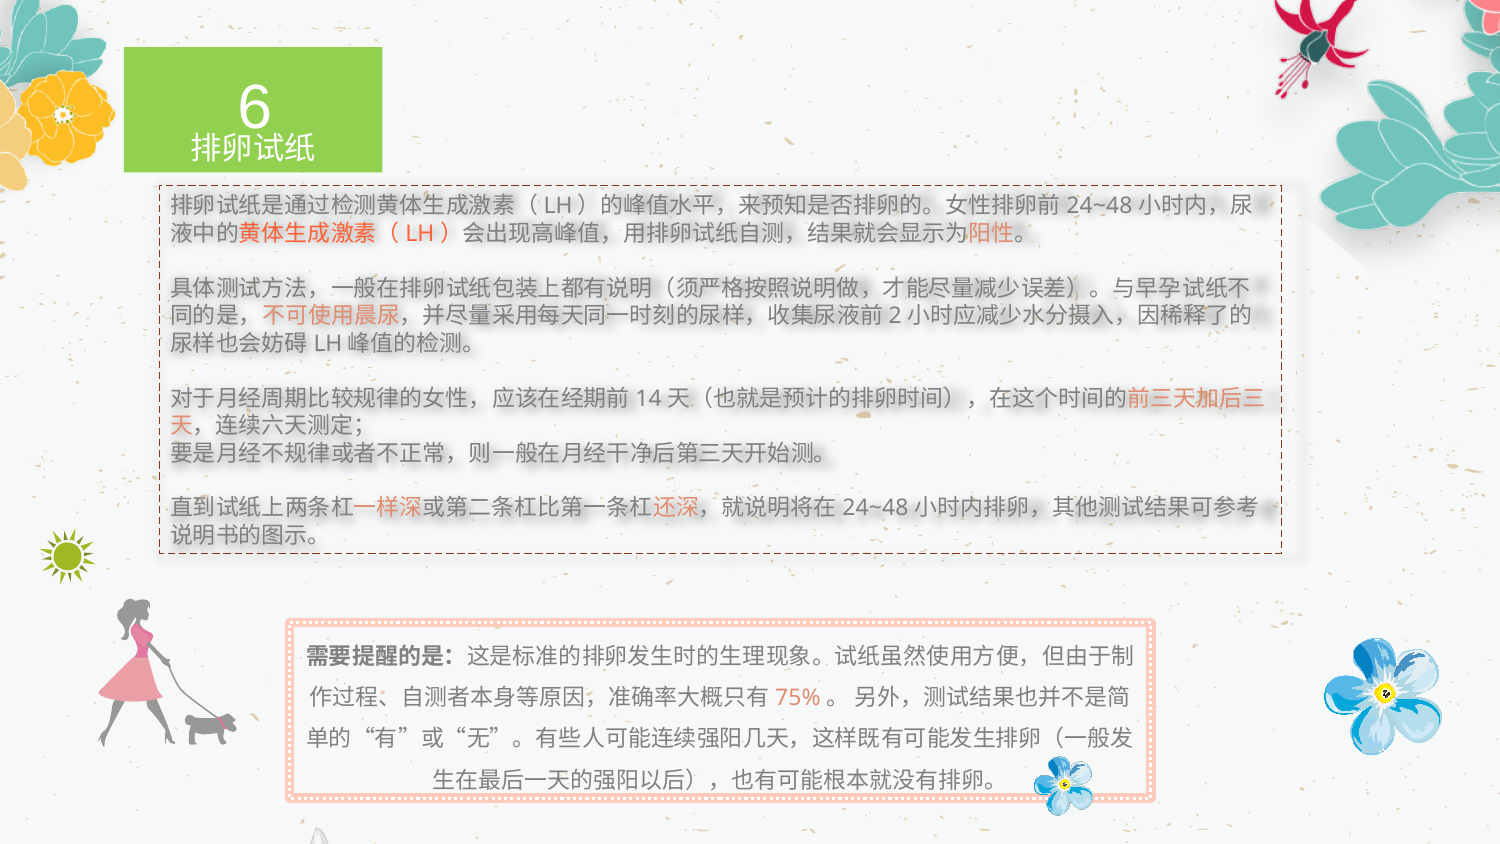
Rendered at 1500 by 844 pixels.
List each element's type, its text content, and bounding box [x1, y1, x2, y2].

picture [0, 0, 1500, 844]
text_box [93, 595, 239, 752]
text_box 排卵试纸是通过检测黄体生成激素（LH）的峰值水平，来预知是否排卵的。女性排卵前24~48小时内，尿液中的黄体生成激素（LH）会出现高峰值，用排卵试纸自测，结果就会显示为阳性。 具体测试方法，一般在排卵试纸包装上都有说明（须严格按照说明做，才能尽量减少误差）。与早孕试纸不同的是，不可使用晨尿，并尽量采用每天同一时刻的尿样，收集尿液前2小时应减少水分摄入，因稀释了的尿样也会妨碍LH峰值的检测。 对于月经周期比较规律的女性，应该在经期前14天（也就是预计的排卵时间），在这个时间的前三天加后三天，连续六天测定； 要是月经不规律或者不正常，则一般在月经干净后第三天开始测。 直到试纸上两条杠一样深或第二条杠比第一条杠还深，就说明将在24~48小时内排卵，其他测试结果可参考说明书的图示。 [159, 185, 1282, 554]
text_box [39, 528, 96, 585]
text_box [123, 47, 383, 174]
text_box [288, 622, 1152, 799]
